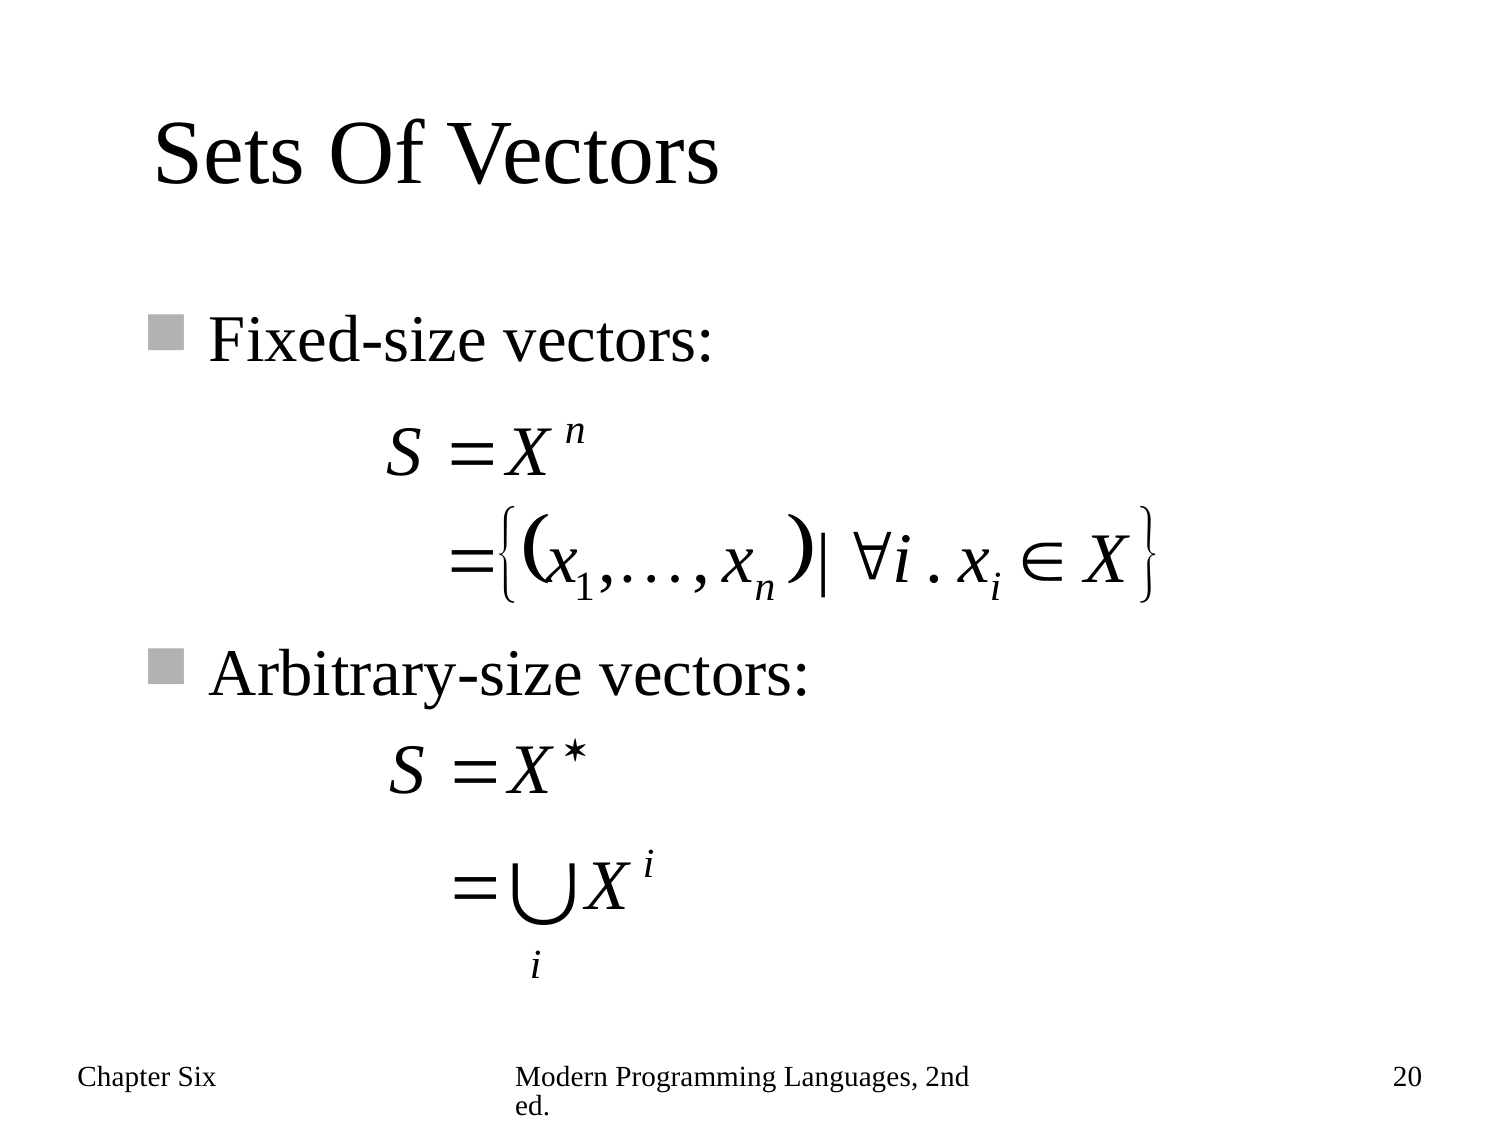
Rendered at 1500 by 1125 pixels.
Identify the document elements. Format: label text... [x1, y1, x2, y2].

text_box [374, 399, 1173, 614]
list Fixed-size vectors: Arbitrary-size vectors: [137, 287, 1413, 963]
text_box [377, 712, 676, 998]
slide_number Chapter Six [62, 1036, 401, 1113]
title Sets Of Vectors [137, 56, 1413, 238]
footer Modern Programming Languages, 2nd ed. [499, 1036, 1001, 1113]
slide_number 20 [1124, 1036, 1438, 1113]
